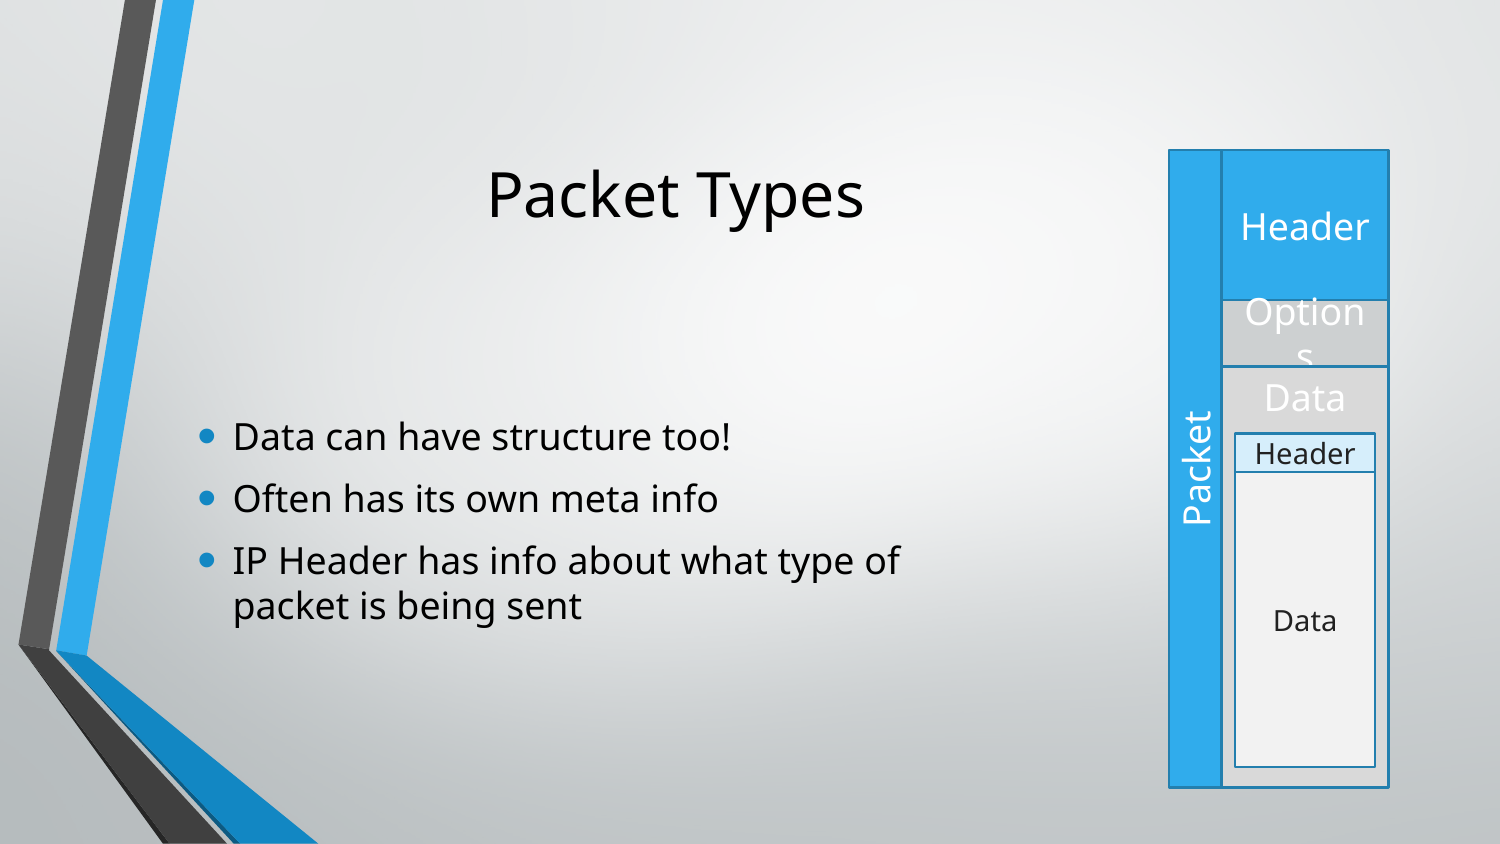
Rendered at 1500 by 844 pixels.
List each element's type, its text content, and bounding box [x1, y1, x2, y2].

text_box Data [1223, 365, 1390, 789]
text_box Data [1234, 471, 1376, 768]
text_box Header [1234, 432, 1376, 471]
title Packet Types [182, 84, 1170, 300]
list Data can have structure too! Often has its own meta info IP Header has info about what type of packet is being sent [182, 328, 966, 713]
text_box Packet [1168, 149, 1223, 789]
text_box Header [1223, 149, 1390, 299]
text_box Options [1223, 299, 1390, 365]
